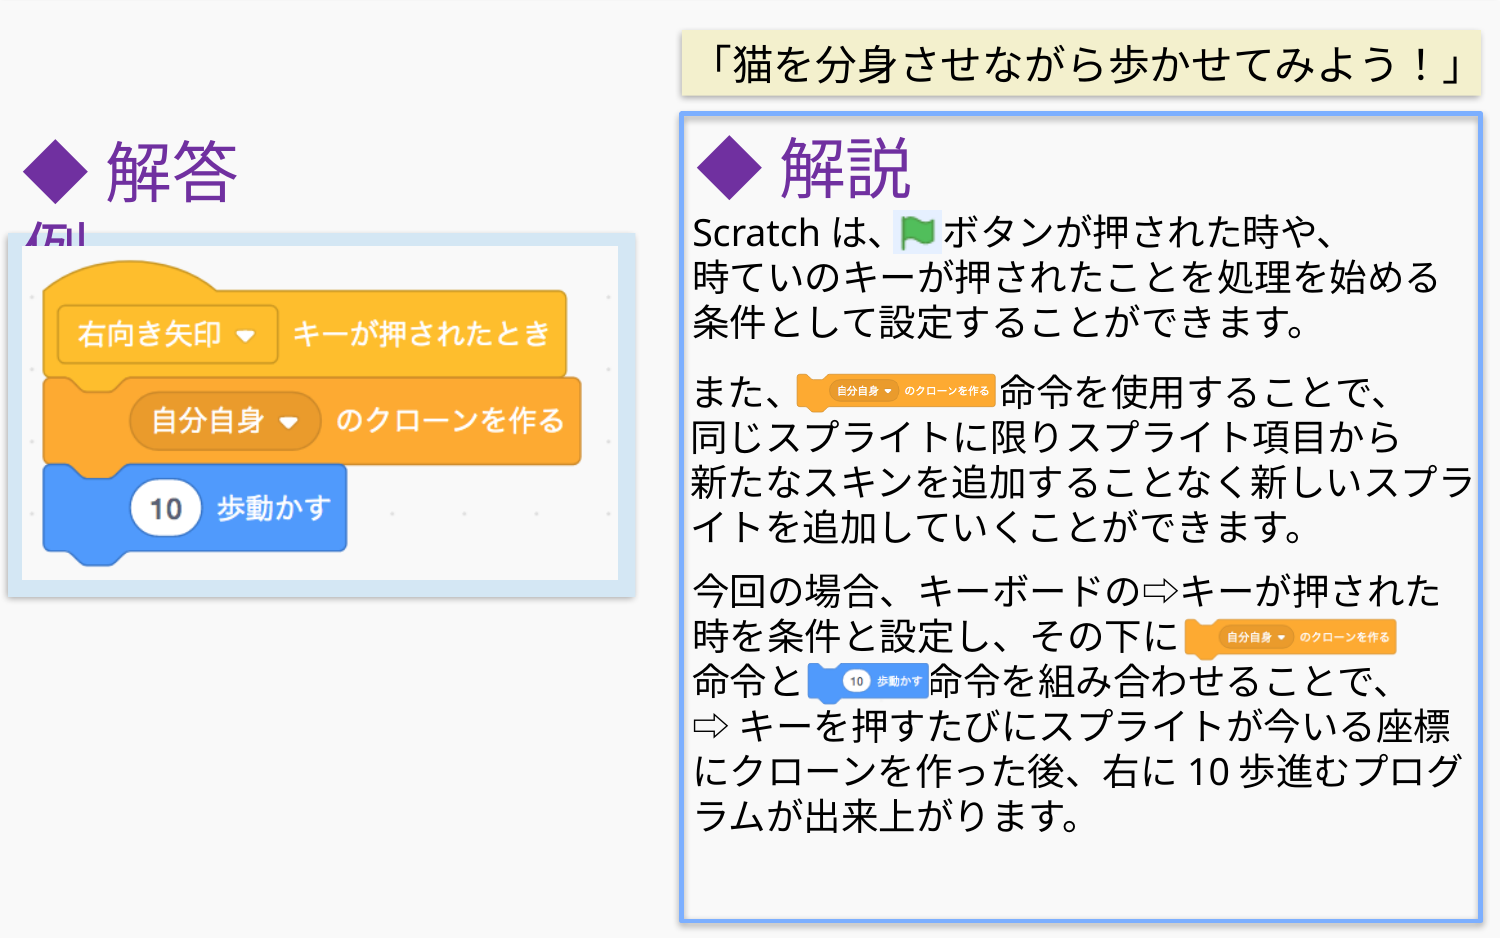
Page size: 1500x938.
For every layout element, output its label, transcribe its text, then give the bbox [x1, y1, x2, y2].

text_box Scratchは、 ボタンが押された時や、 時ていのキーが押されたことを処理を始める 条件として設定することができます。 [677, 201, 1494, 352]
picture [807, 663, 931, 705]
picture [793, 370, 1002, 417]
text_box [0, 0, 1500, 938]
picture [1182, 614, 1403, 664]
text_box ◆解答例 [8, 123, 317, 299]
text_box 今回の場合、キーボードの⇨キーが押された時を条件と設定し、その下に 命令と 命令を組み合わせることで、 ⇨キーを押すたびにスプライトが今いる座標にクローンを作った後、右に10歩進むプログラムが出来上がります。 [677, 560, 1494, 846]
picture [21, 245, 618, 580]
text_box [681, 113, 1482, 201]
text_box [681, 846, 1482, 922]
text_box また、 命令を使用することで、 同じスプライトに限りスプライト項目から 新たなスキンを追加することなく新しいスプライトを追加していくことができます。 [675, 361, 1492, 602]
text_box ◆解説 [681, 119, 1397, 201]
picture [893, 210, 942, 254]
text_box [681, 352, 1482, 361]
text_box 「猫を分身させながら歩かせてみよう！」 [675, 31, 1500, 97]
text_box [7, 232, 636, 598]
